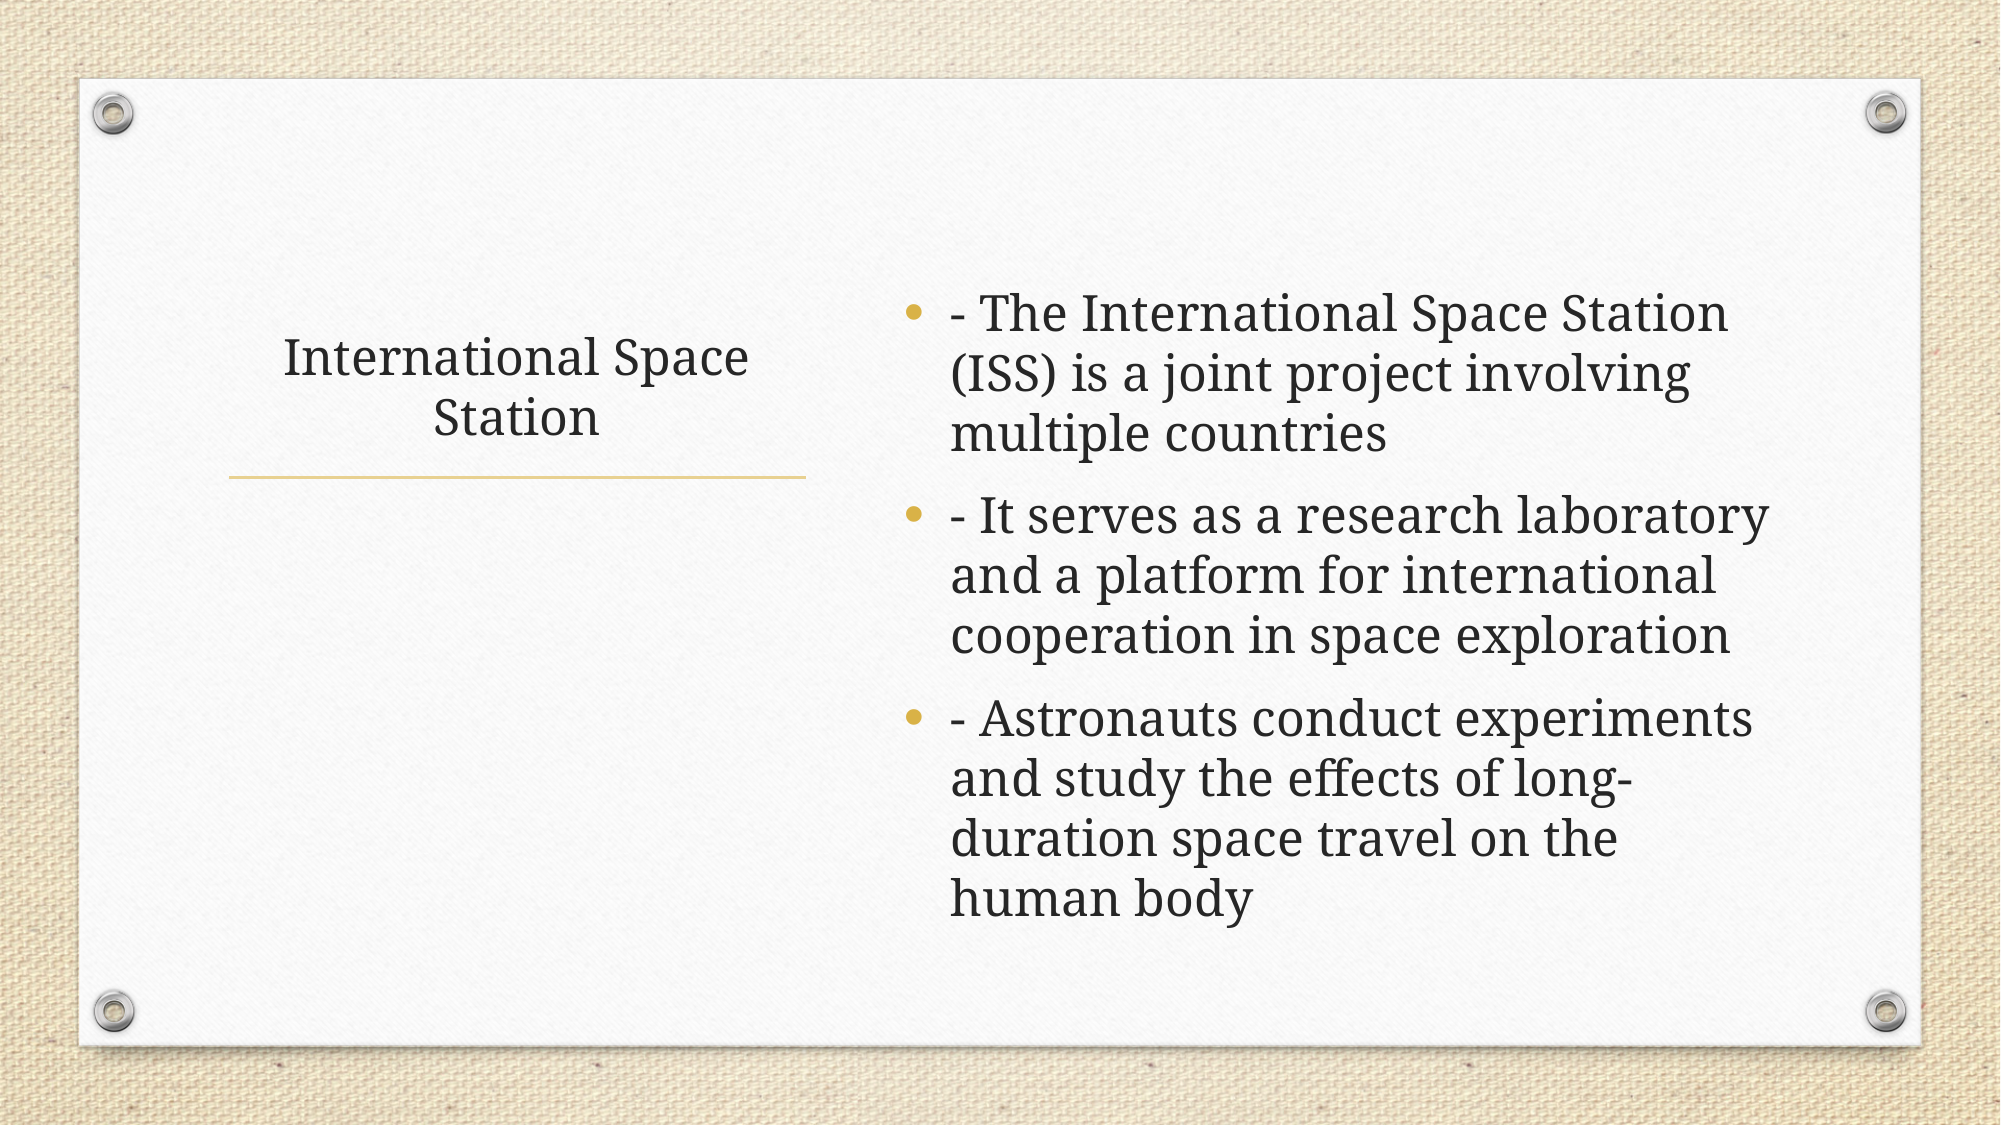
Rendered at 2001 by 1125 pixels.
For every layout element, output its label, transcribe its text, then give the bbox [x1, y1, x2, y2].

list - The International Space Station (ISS) is a joint project involving multiple countries - It serves as a research laboratory and a platform for international cooperation in space exploration - Astronauts conduct experiments and study the effects of long-duration space travel on the human body [888, 161, 1787, 964]
picture [0, 0, 2001, 1125]
title International Space Station [212, 227, 823, 453]
